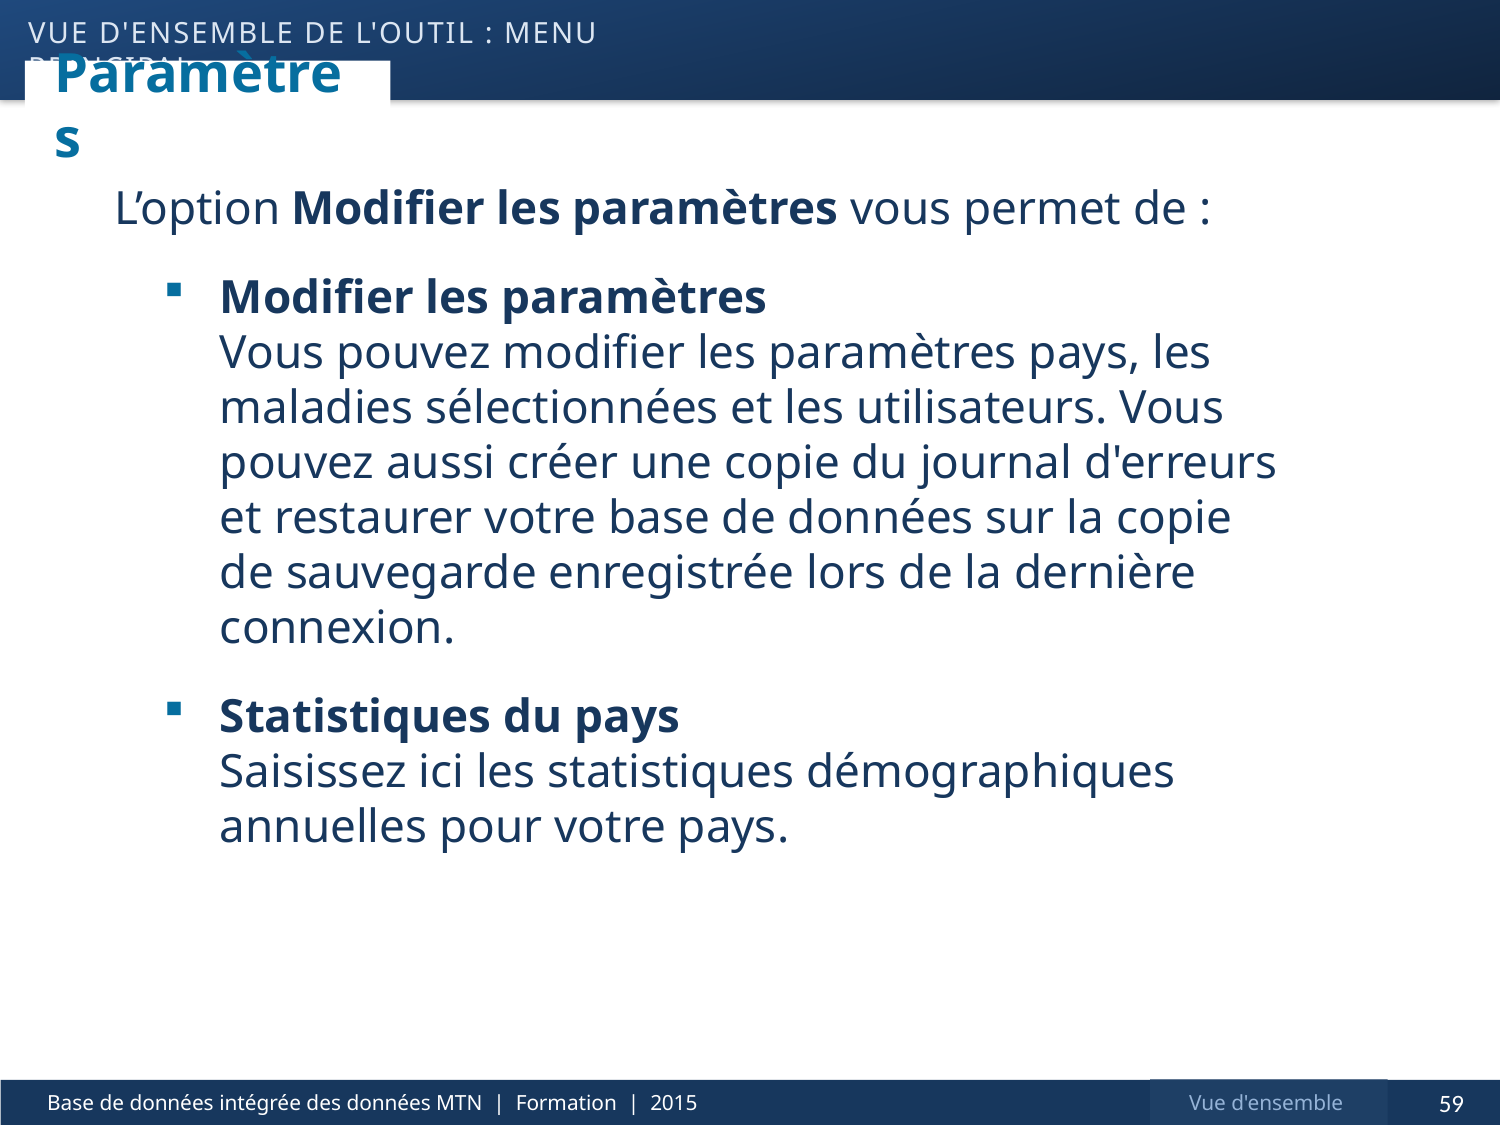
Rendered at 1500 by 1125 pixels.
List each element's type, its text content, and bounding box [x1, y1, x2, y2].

list vue d'ensemble de l'outil : menu principal [28, 6, 619, 58]
text_box L’option Modifier les paramètres vous permet de : Modifier les paramètres Vous pouvez modifier les paramètres pays, les maladies sélectionnées et les utilisateurs. Vous pouvez aussi créer une copie du journal d'erreurs et restaurer votre base de données sur la copie de sauvegarde enregistrée lors de la dernière connexion. Statistiques du pays Saisissez ici les statistiques démographiques annuelles pour votre pays. [99, 171, 1313, 822]
title Paramètres [24, 60, 391, 146]
